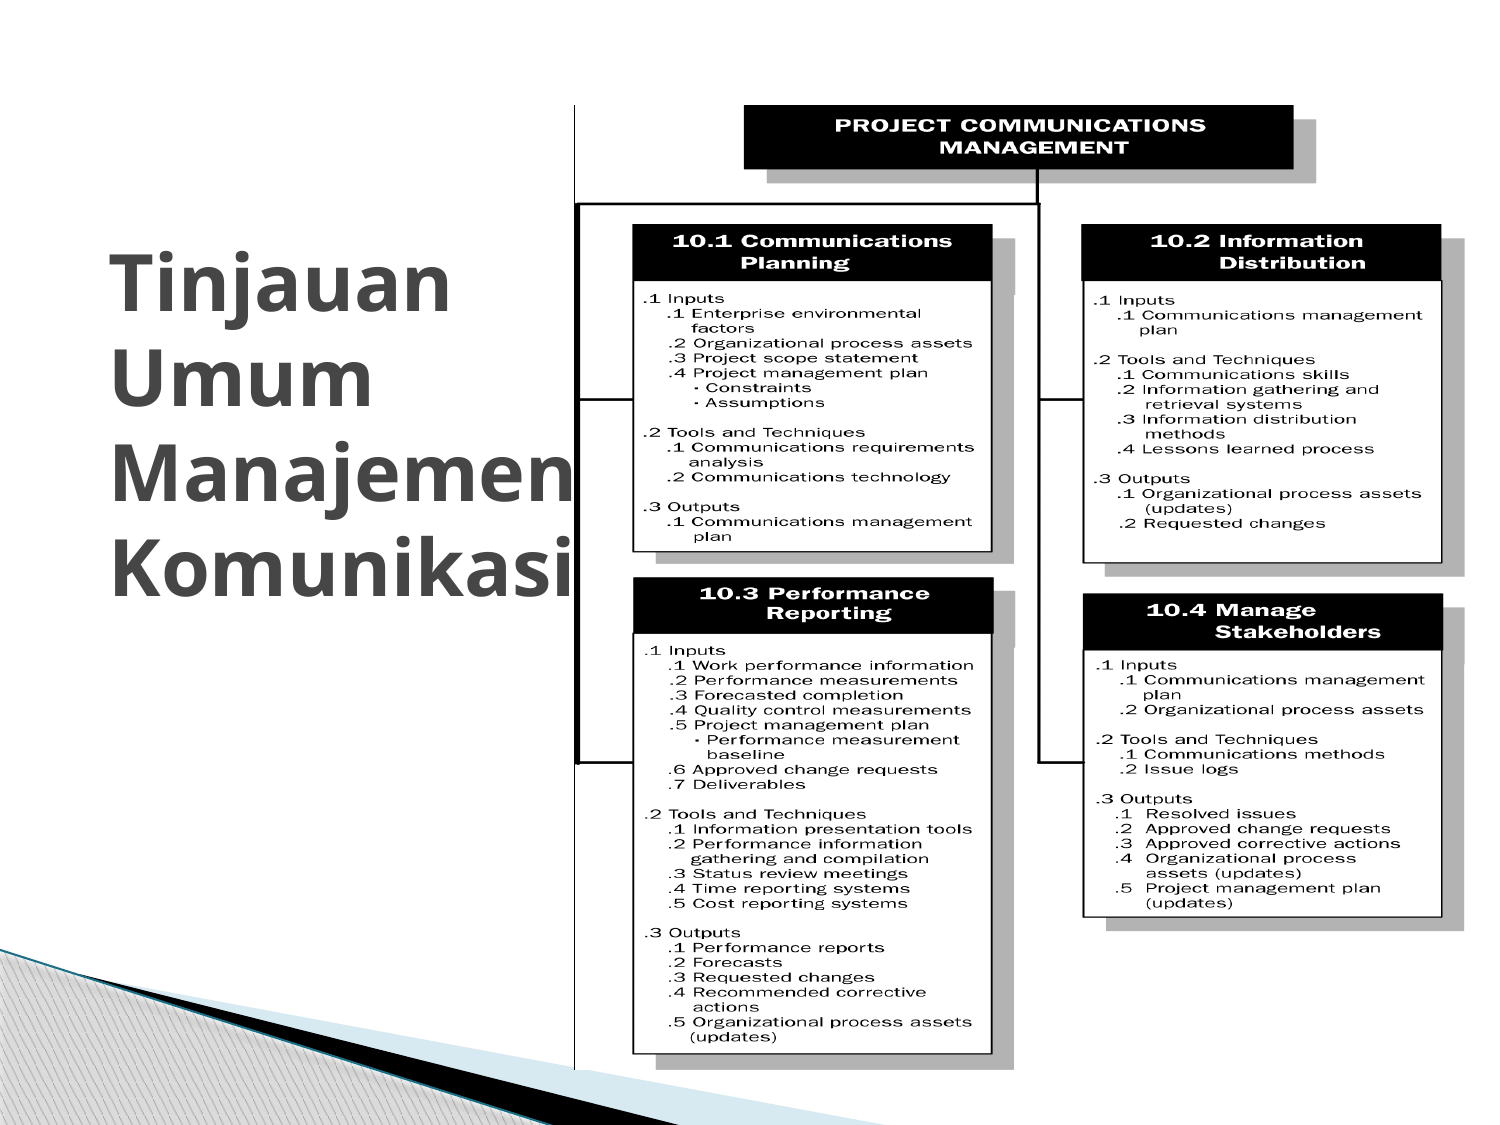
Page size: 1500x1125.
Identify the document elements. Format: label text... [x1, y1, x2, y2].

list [573, 105, 1466, 1070]
title Tinjauan Umum Manajemen Komunikasi [93, 140, 568, 704]
